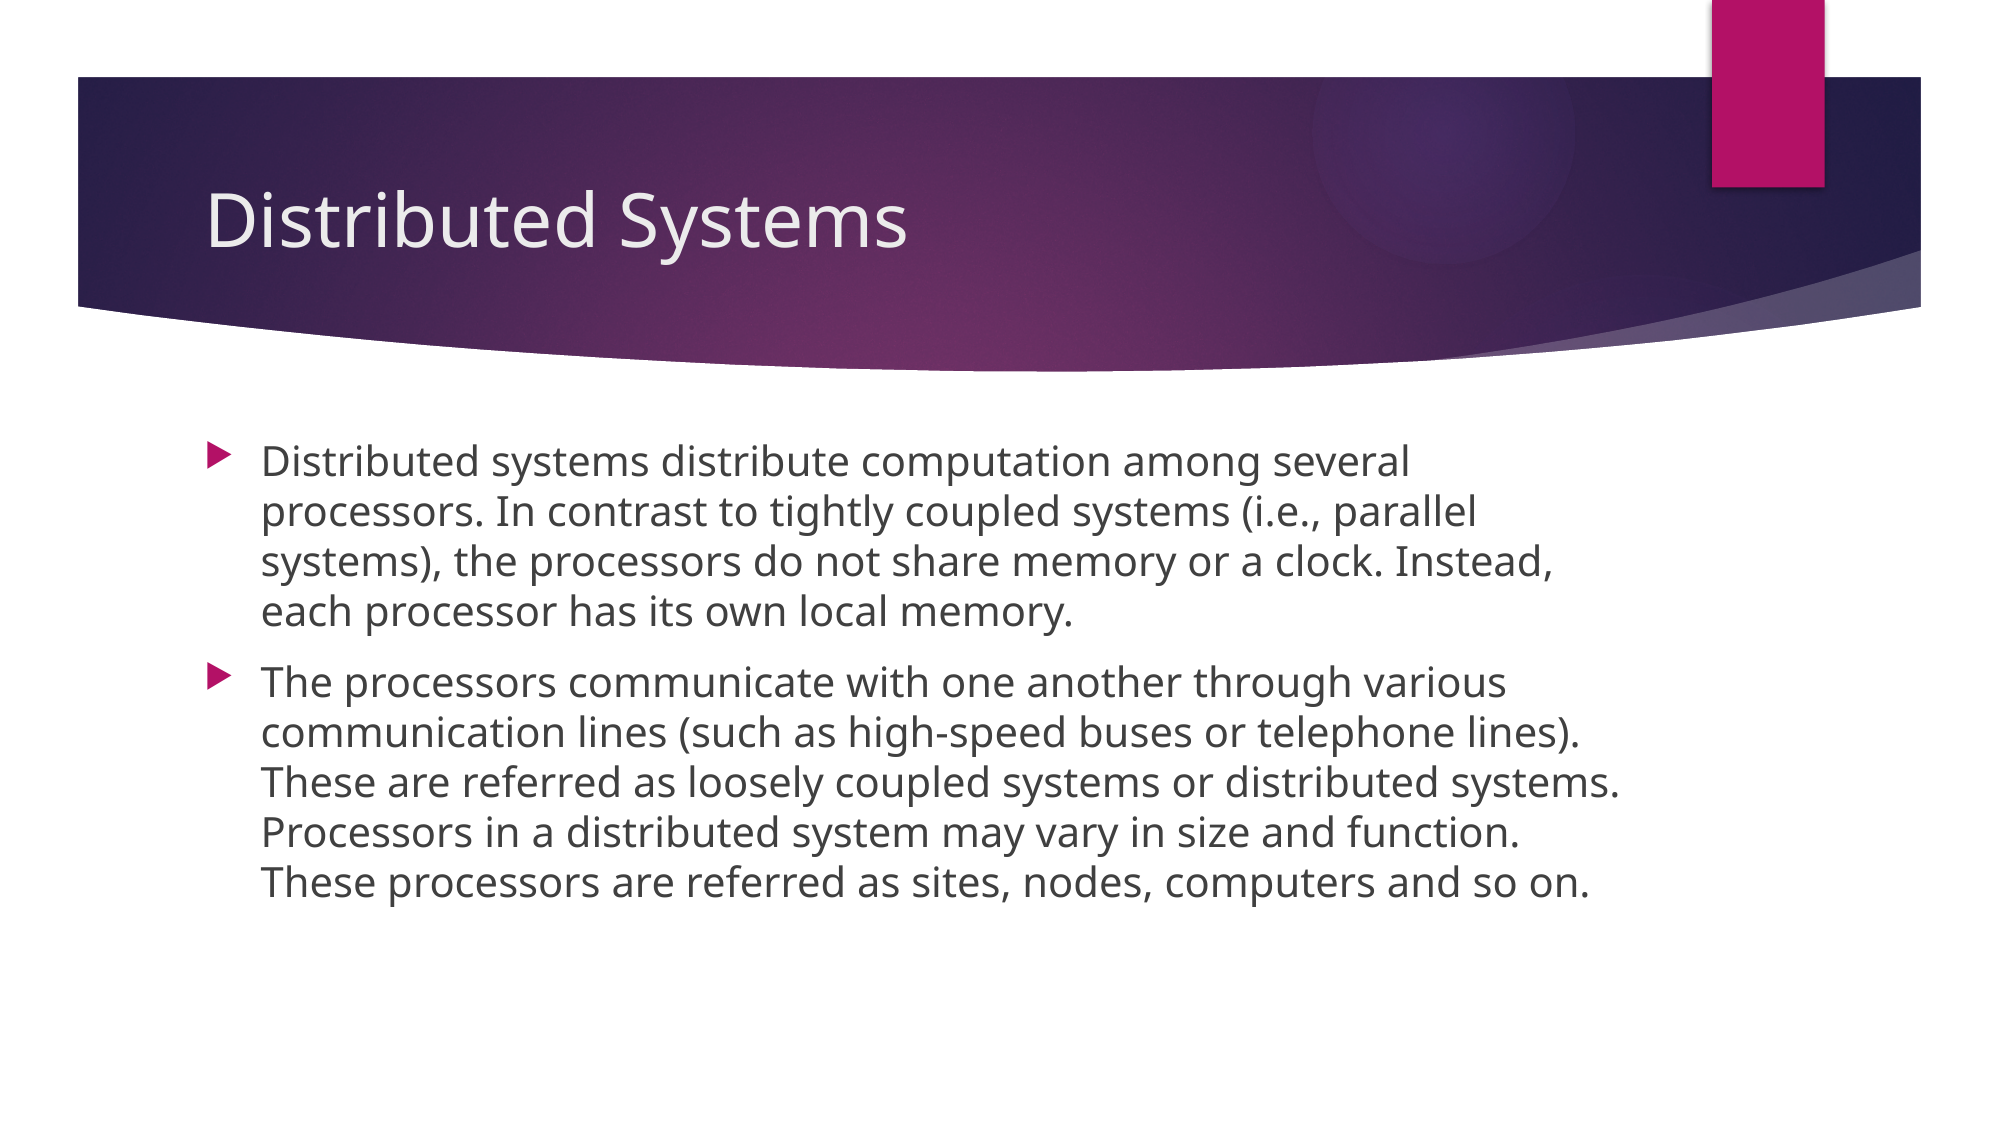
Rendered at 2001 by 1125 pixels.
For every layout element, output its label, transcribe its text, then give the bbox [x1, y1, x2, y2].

list Distributed systems distribute computation among several processors. In contrast to tightly coupled systems (i.e., parallel systems), the processors do not share memory or a clock. Instead, each processor has its own local memory. The processors communicate with one another through various communication lines (such as high-speed buses or telephone lines). These are referred as loosely coupled systems or distributed systems. Processors in a distributed system may vary in size and function. These processors are referred as sites, nodes, computers and so on. [189, 427, 1638, 988]
title Distributed Systems [189, 159, 1627, 276]
